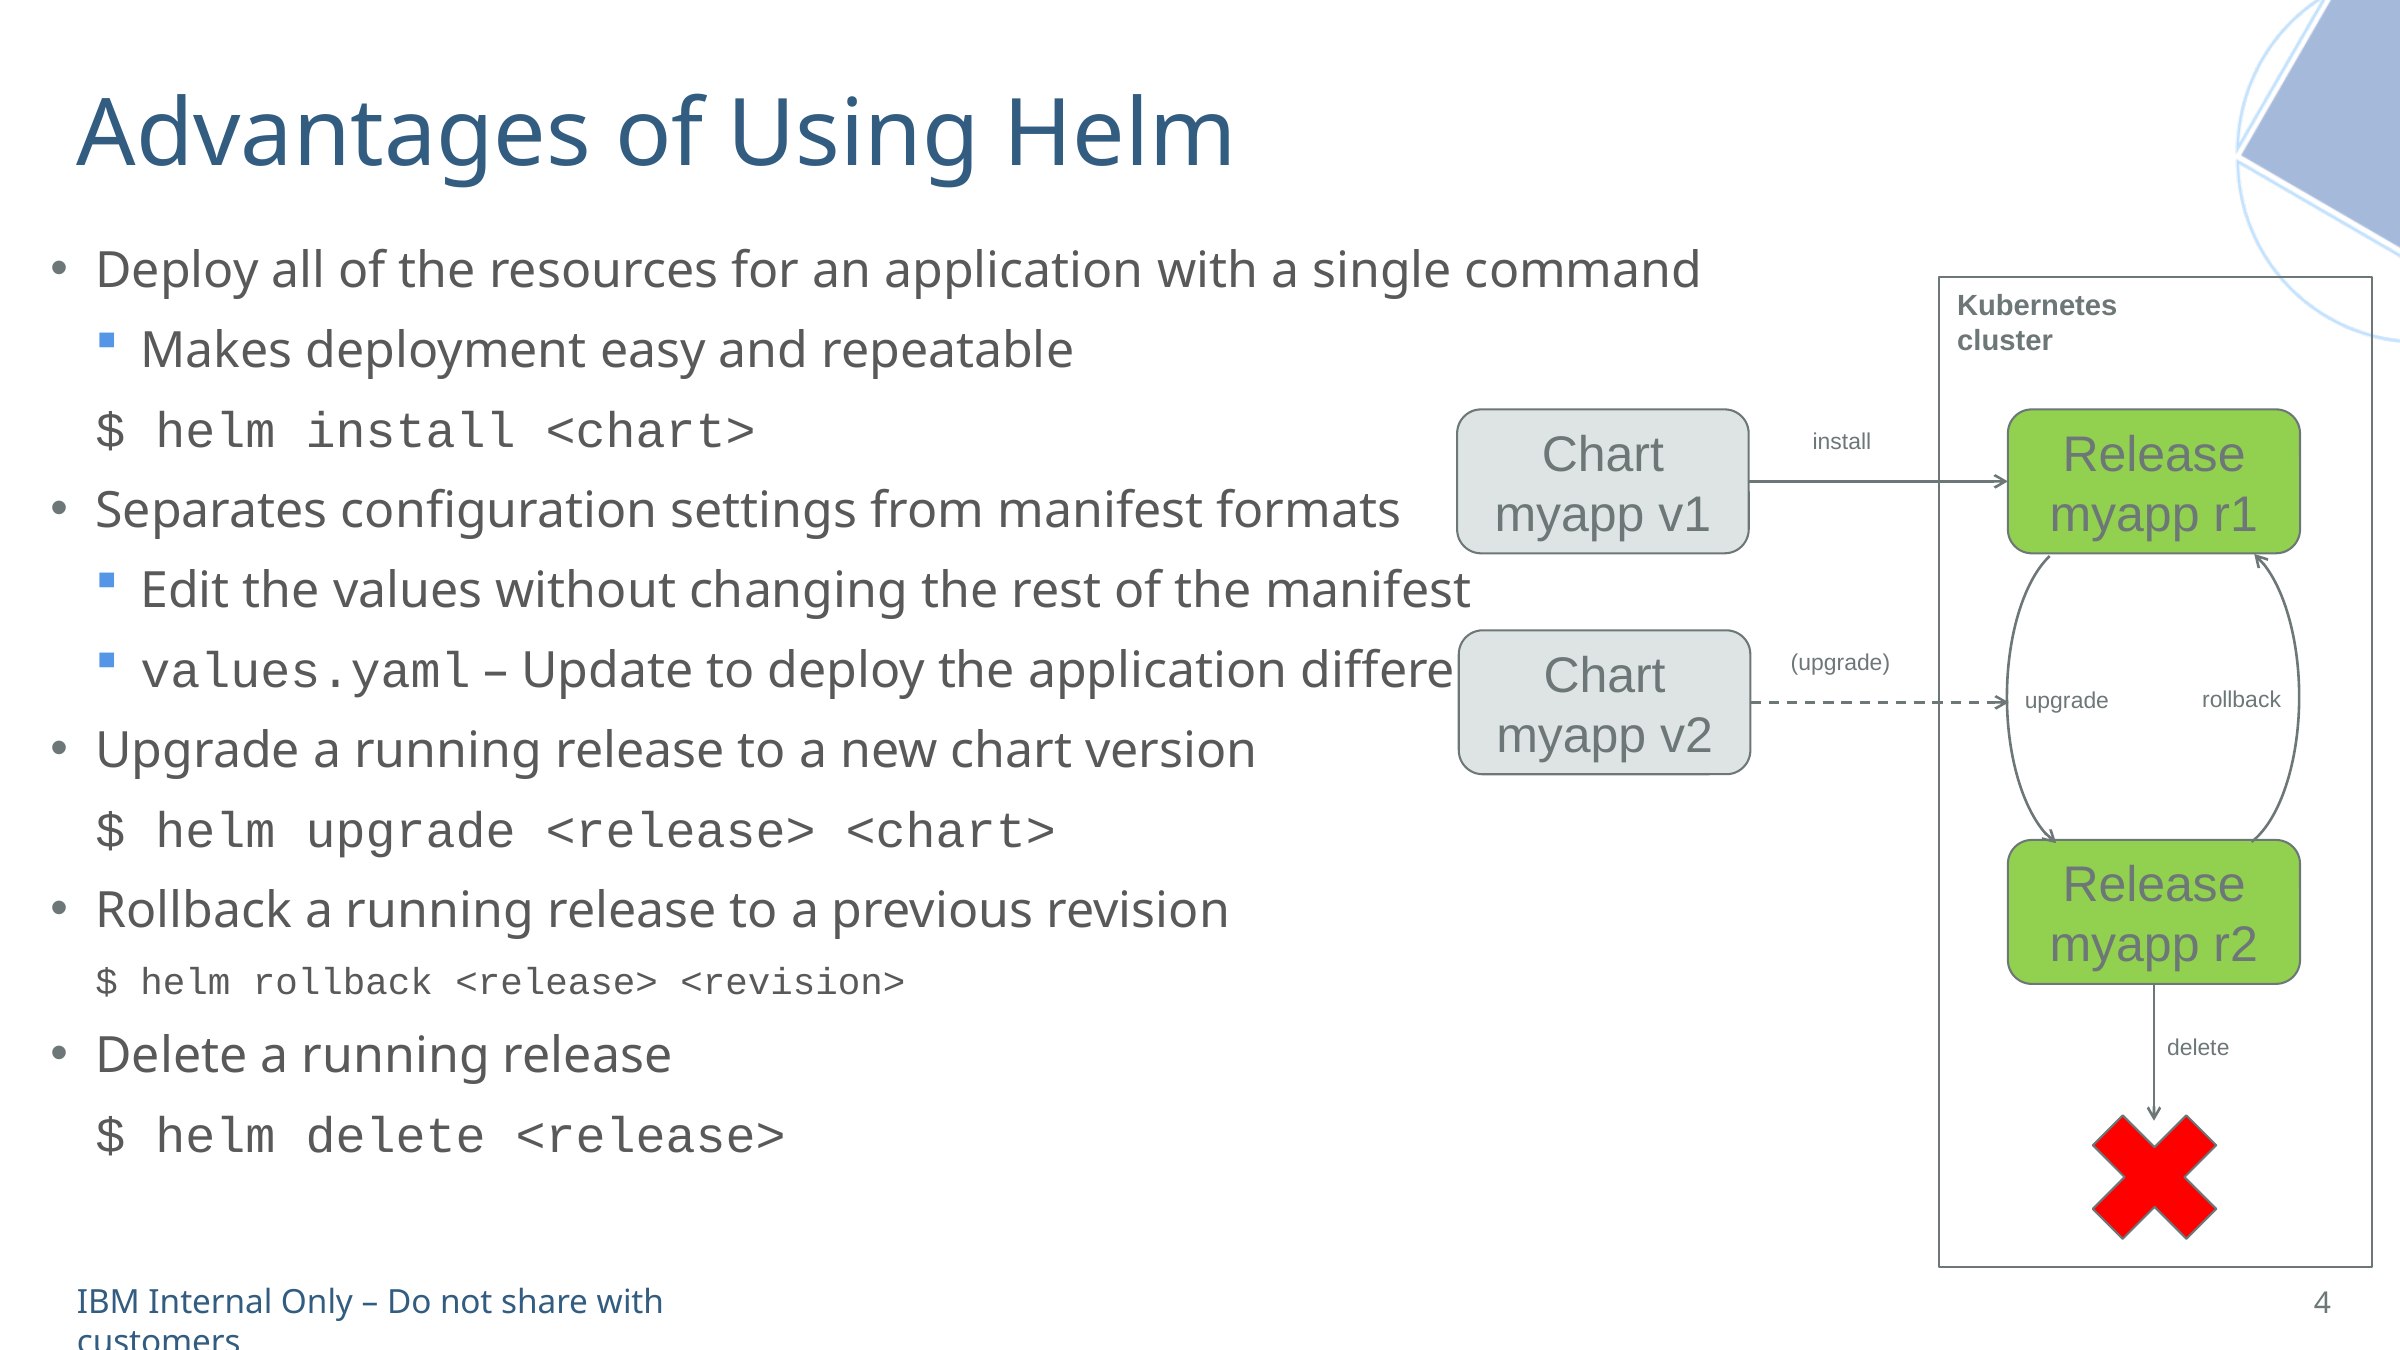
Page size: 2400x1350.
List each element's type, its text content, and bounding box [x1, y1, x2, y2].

title Advantages of Using Helm [76, 11, 2220, 185]
list Deploy all of the resources for an application with a single command Makes deployment easy and repeatable $ helm install <chart> Separates configuration settings from manifest formats Edit the values without changing the rest of the manifest values.yaml – Update to deploy the application differently Upgrade a running release to a new chart version $ helm upgrade <release> <chart> Rollback a running release to a previous revision $ helm rollback <release> <revision> Delete a running release $ helm delete <release> [50, 229, 2373, 1315]
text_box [1456, 276, 2373, 1268]
slide_number 4 [2240, 1276, 2346, 1340]
